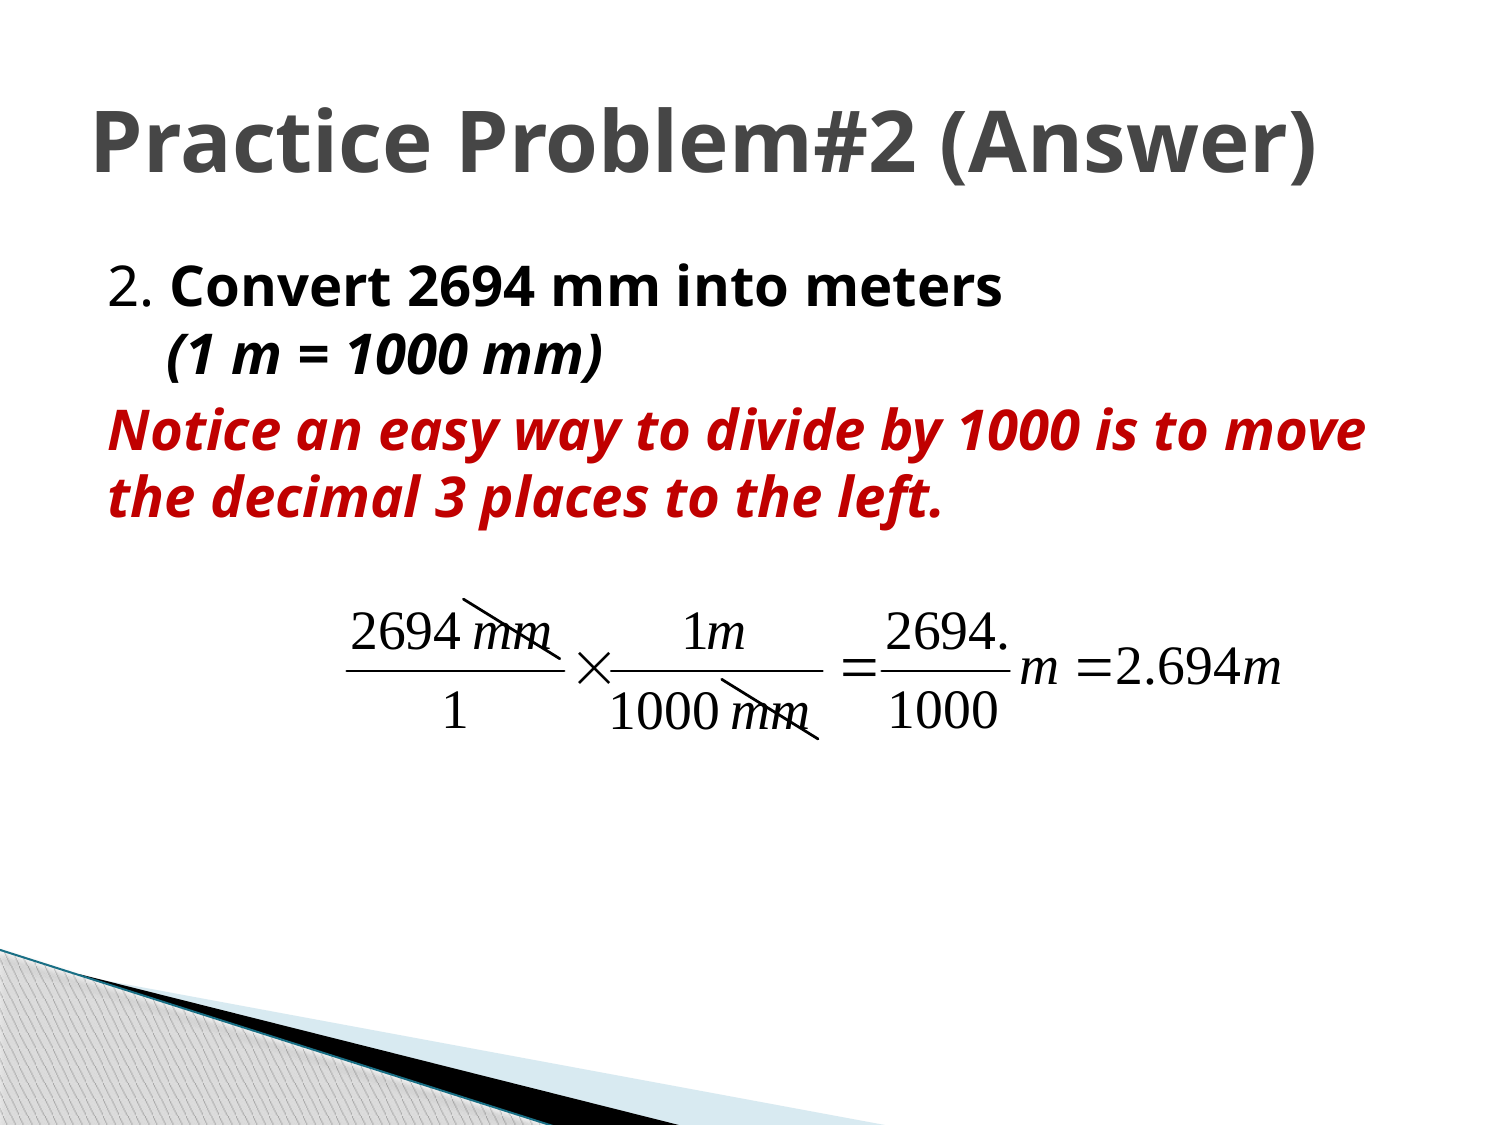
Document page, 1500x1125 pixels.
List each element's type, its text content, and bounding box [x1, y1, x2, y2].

title Practice Problem#2 (Answer) [75, 45, 1425, 233]
list 2. Convert 2694 mm into meters (1 m = 1000 mm) Notice an easy way to divide by 1000 is to move the decimal 3 places to the left. [75, 243, 1425, 986]
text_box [337, 587, 1295, 751]
